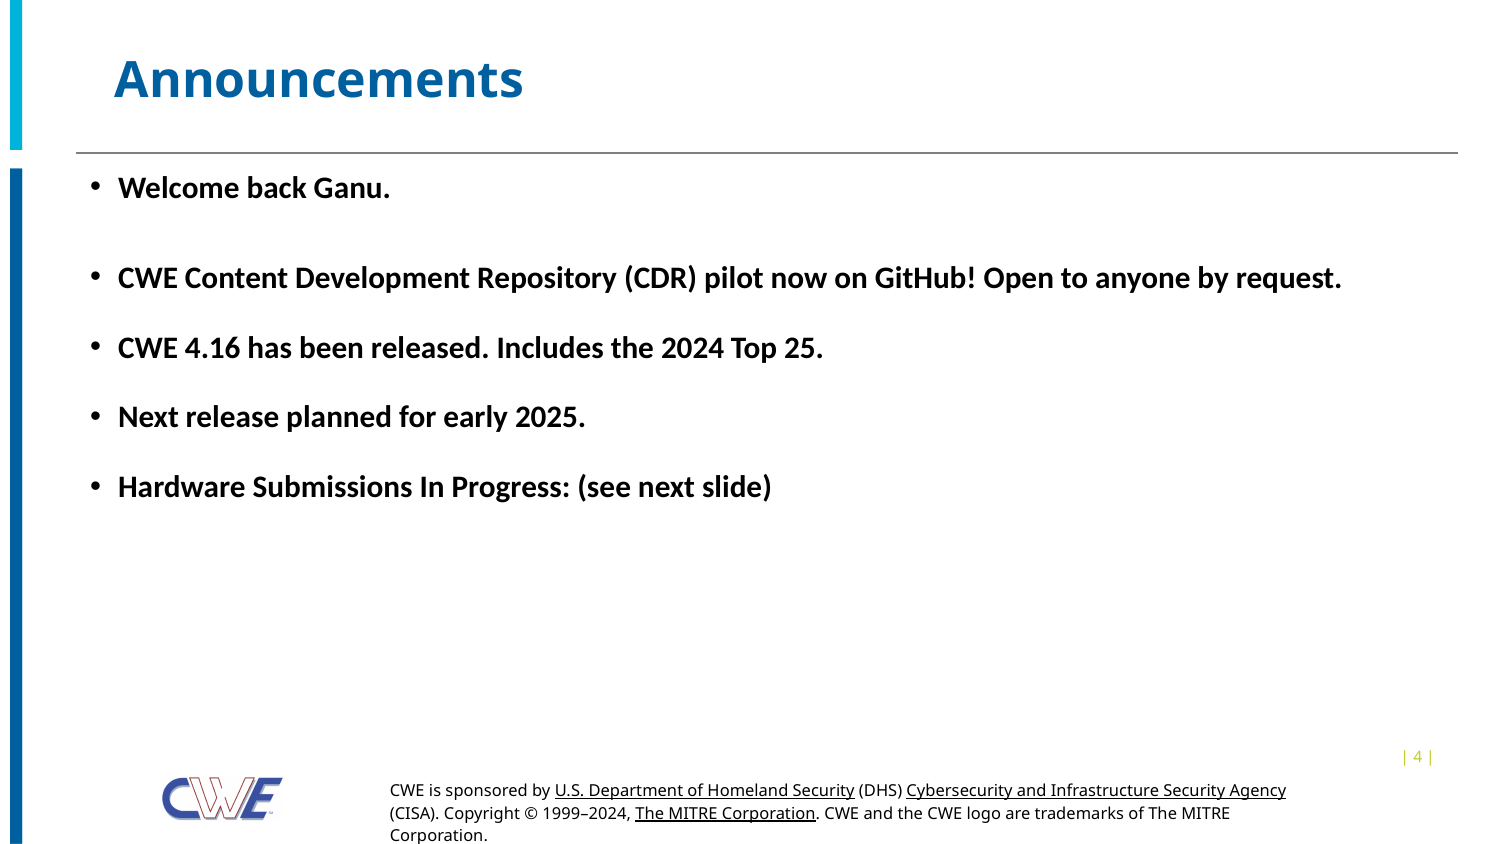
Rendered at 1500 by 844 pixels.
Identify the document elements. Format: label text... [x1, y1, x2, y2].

list Welcome back Ganu. CWE Content Development Repository (CDR) pilot now on GitHub! Open to anyone by request. CWE 4.16 has been released. Includes the 2024 Top 25. Next release planned for early 2025. Hardware Submissions In Progress: (see next slide) [75, 152, 1425, 744]
picture [161, 776, 284, 821]
slide_number | 4 | [1368, 753, 1450, 776]
title Announcements [99, 33, 1248, 141]
